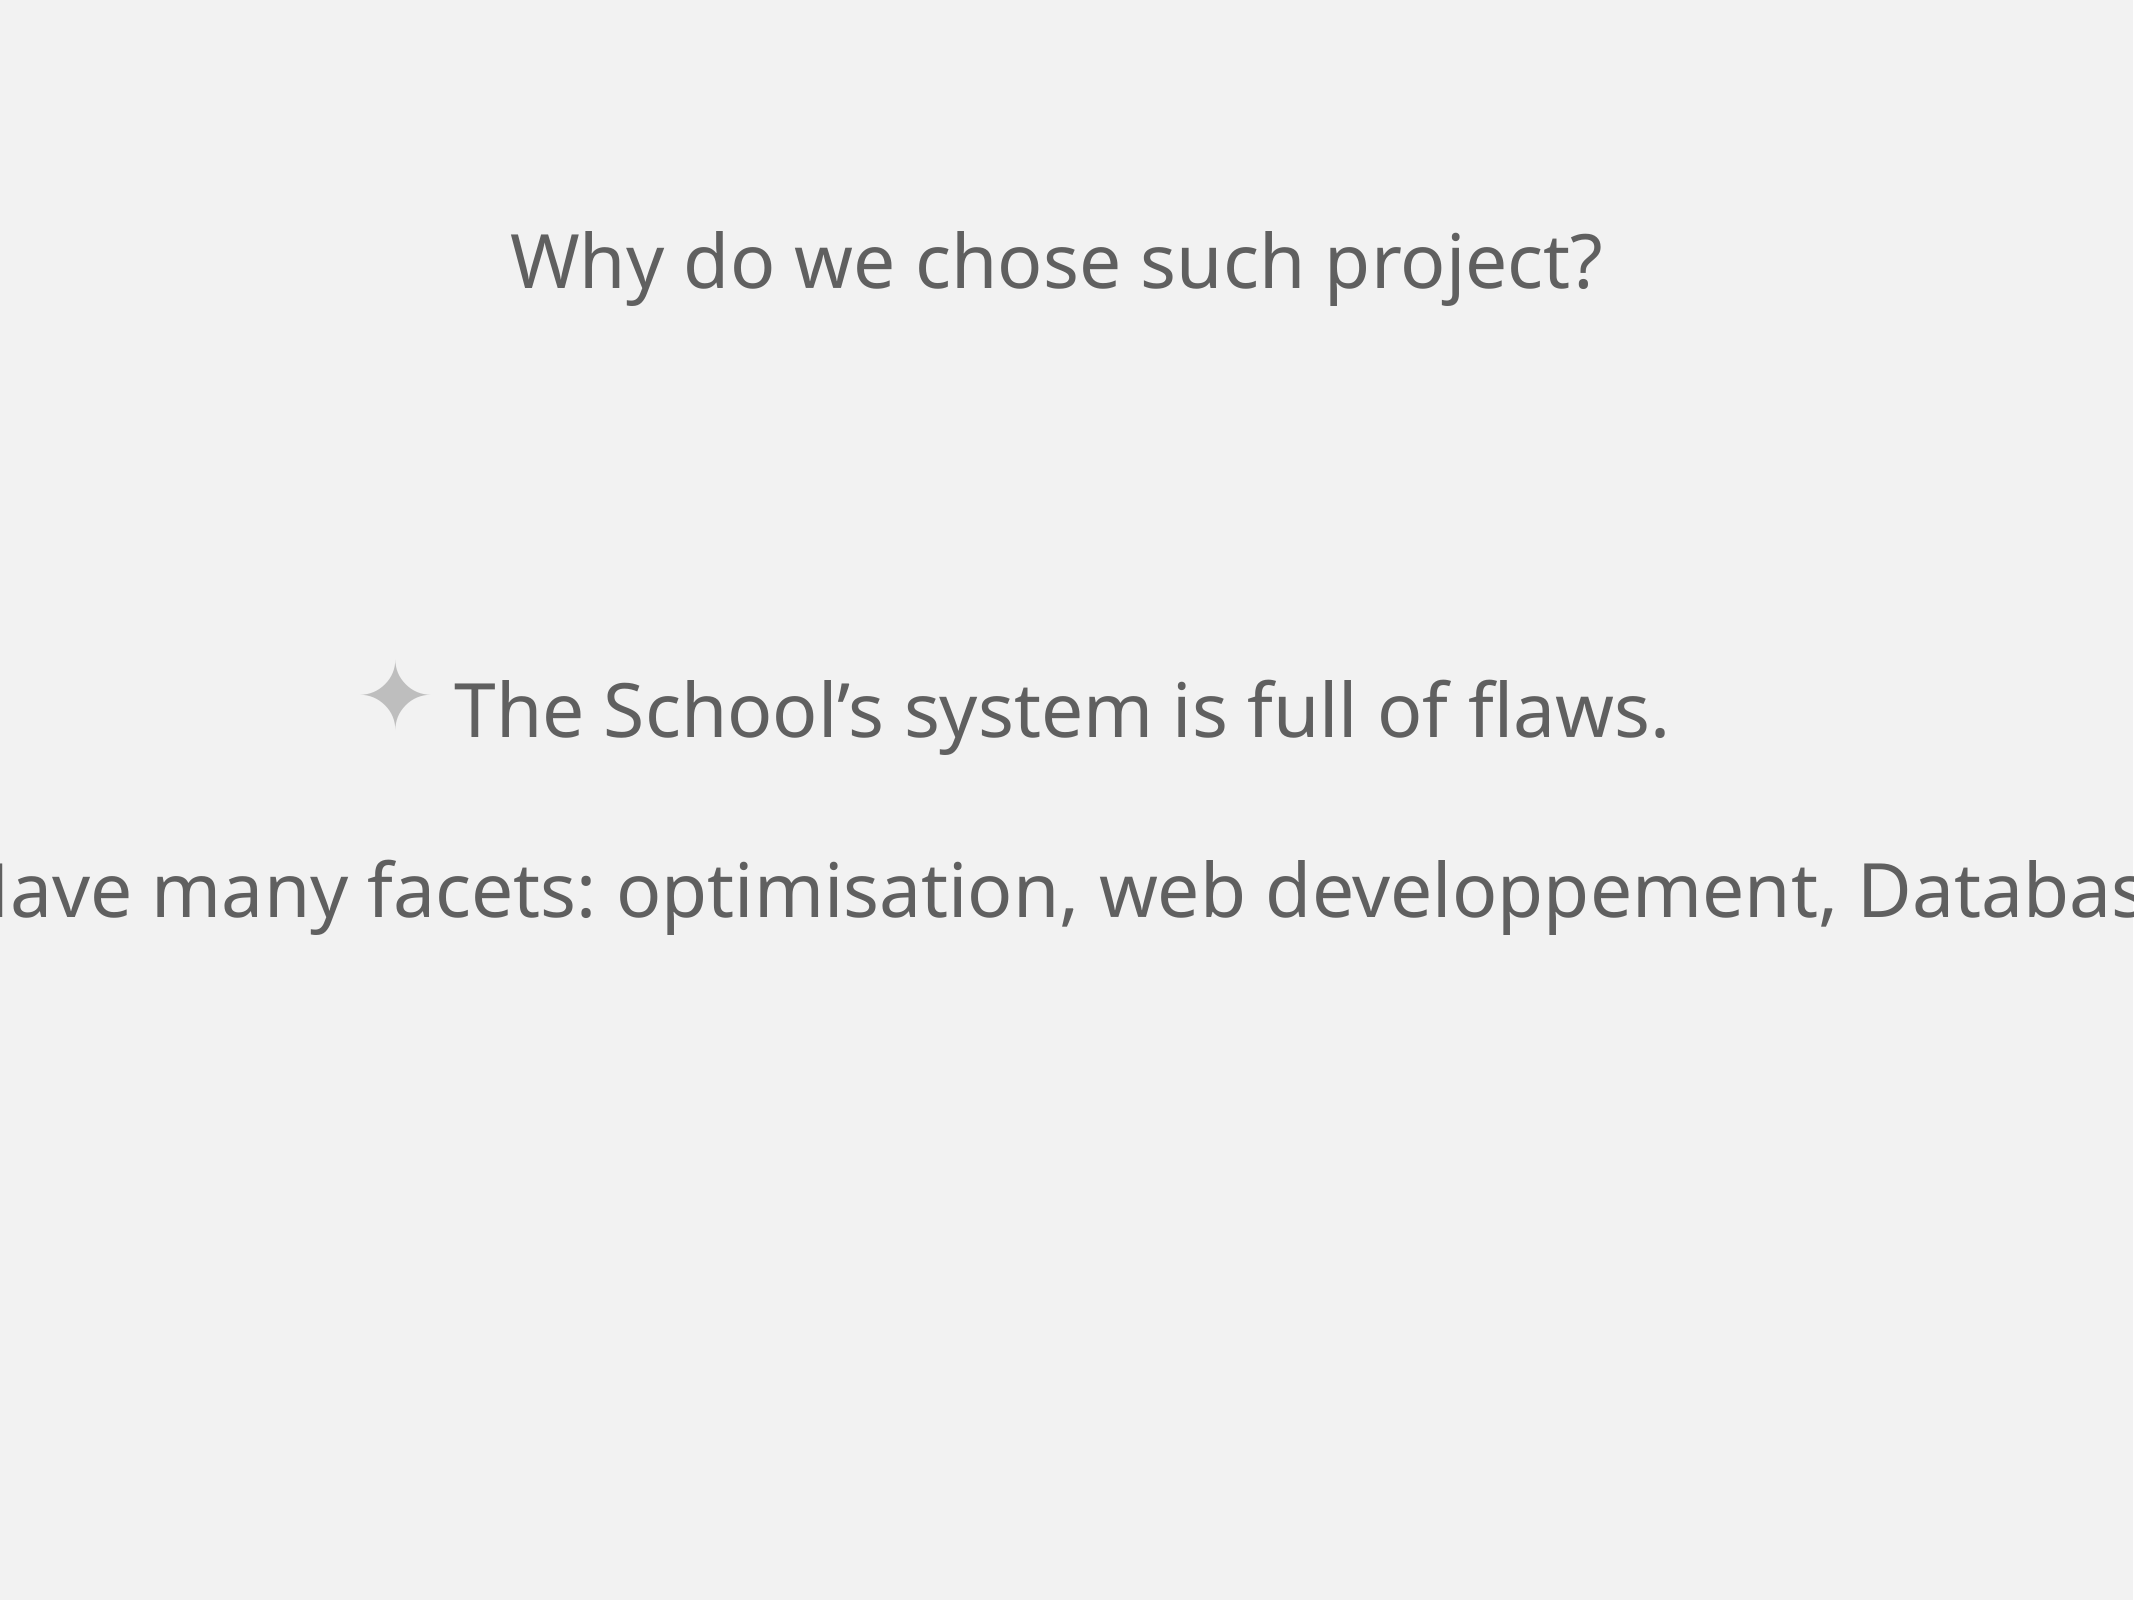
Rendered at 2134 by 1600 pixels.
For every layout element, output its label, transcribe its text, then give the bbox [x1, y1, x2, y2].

text_box The School’s system is full of flaws. Have many facets: optimisation, web developpement, Database [0, 564, 2134, 941]
text_box Why do we chose such project? [501, 205, 1632, 312]
